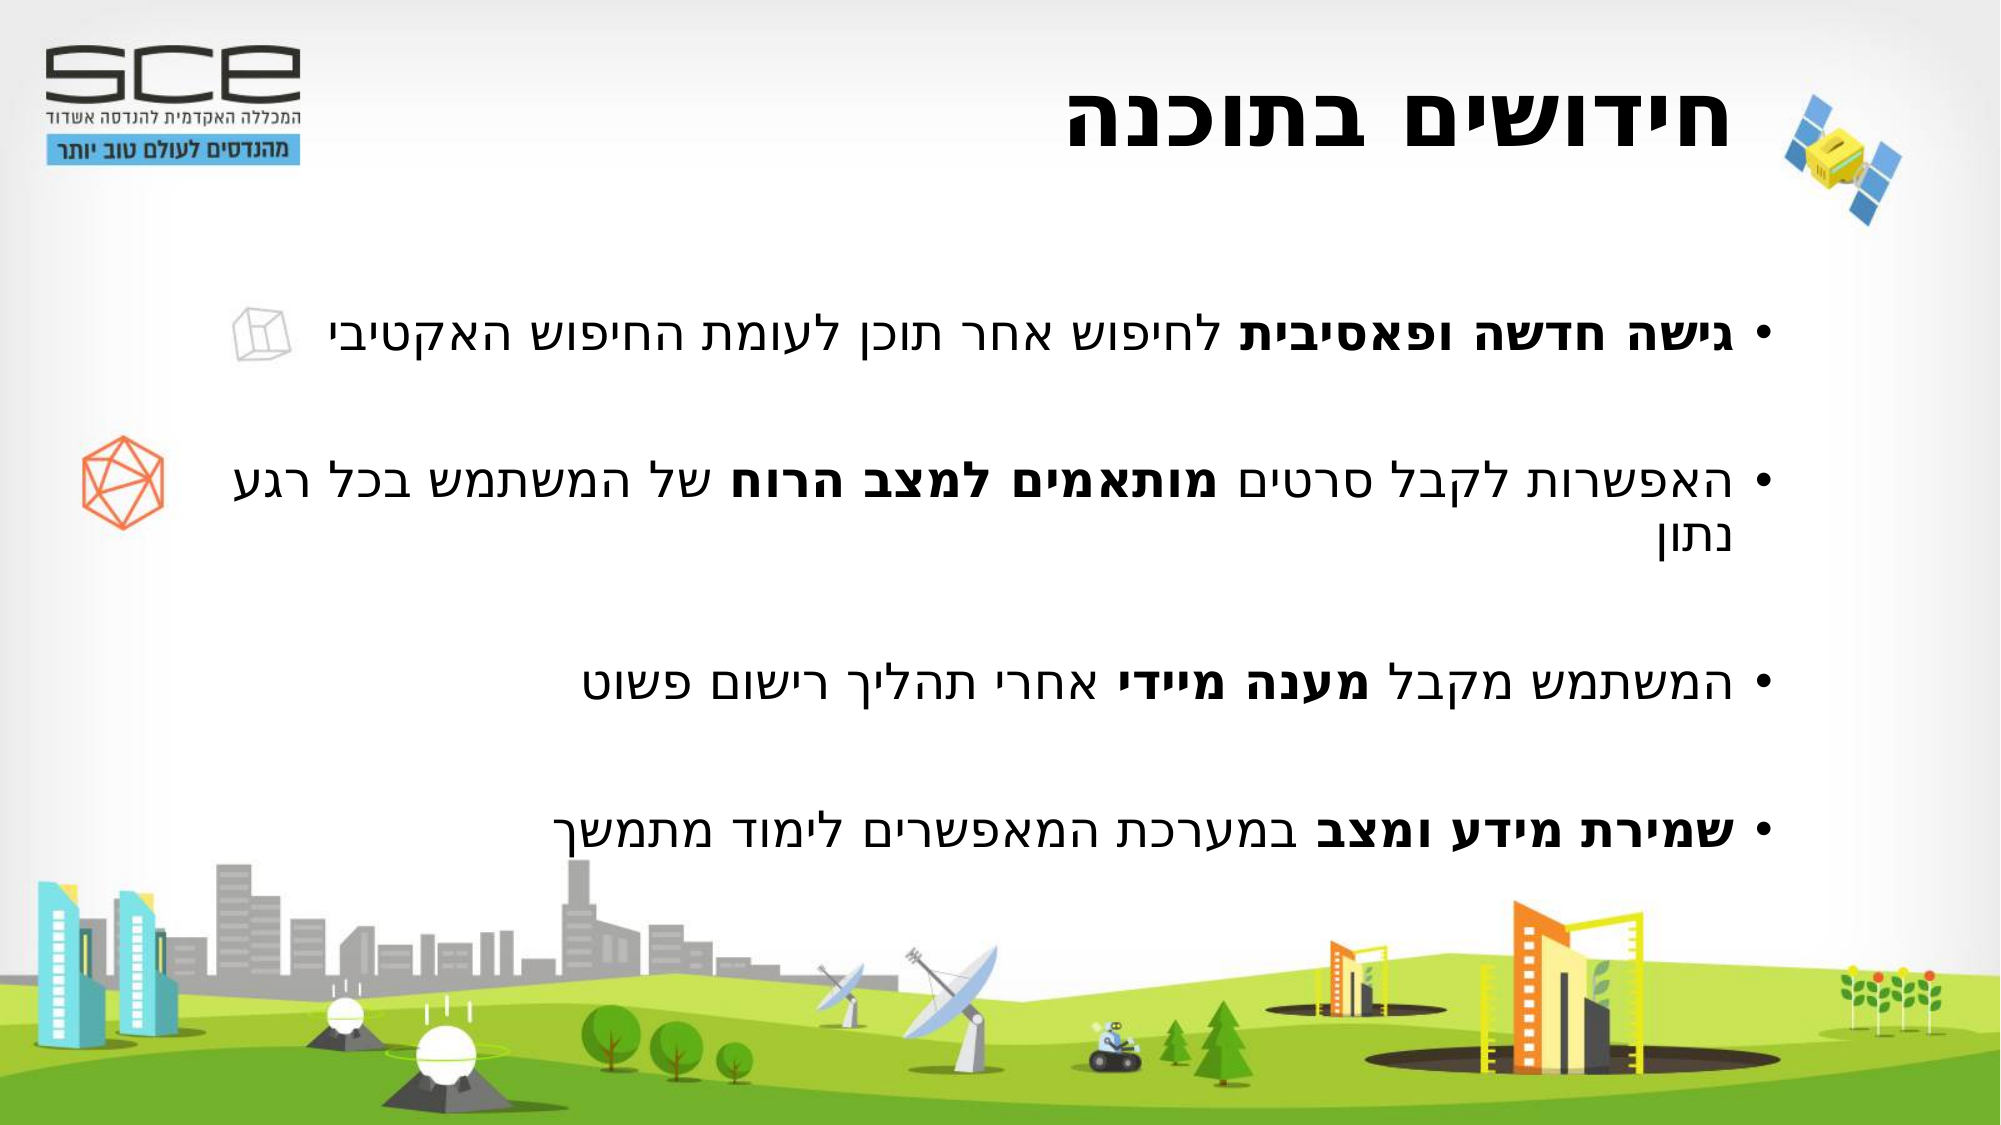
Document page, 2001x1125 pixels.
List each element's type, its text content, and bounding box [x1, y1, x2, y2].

list גישה חדשה ופאסיבית לחיפוש אחר תוכן לעומת החיפוש האקטיבי האפשרות לקבל סרטים מותאמים למצב הרוח של המשתמש בכל רגע נתון המשתמש מקבל מענה מיידי אחרי תהליך רישום פשוט שמירת מידע ומצב במערכת המאפשרים לימוד מתמשך [137, 299, 1863, 1014]
title חידושים בתוכנה [137, 59, 1751, 278]
picture [0, 0, 2001, 1125]
